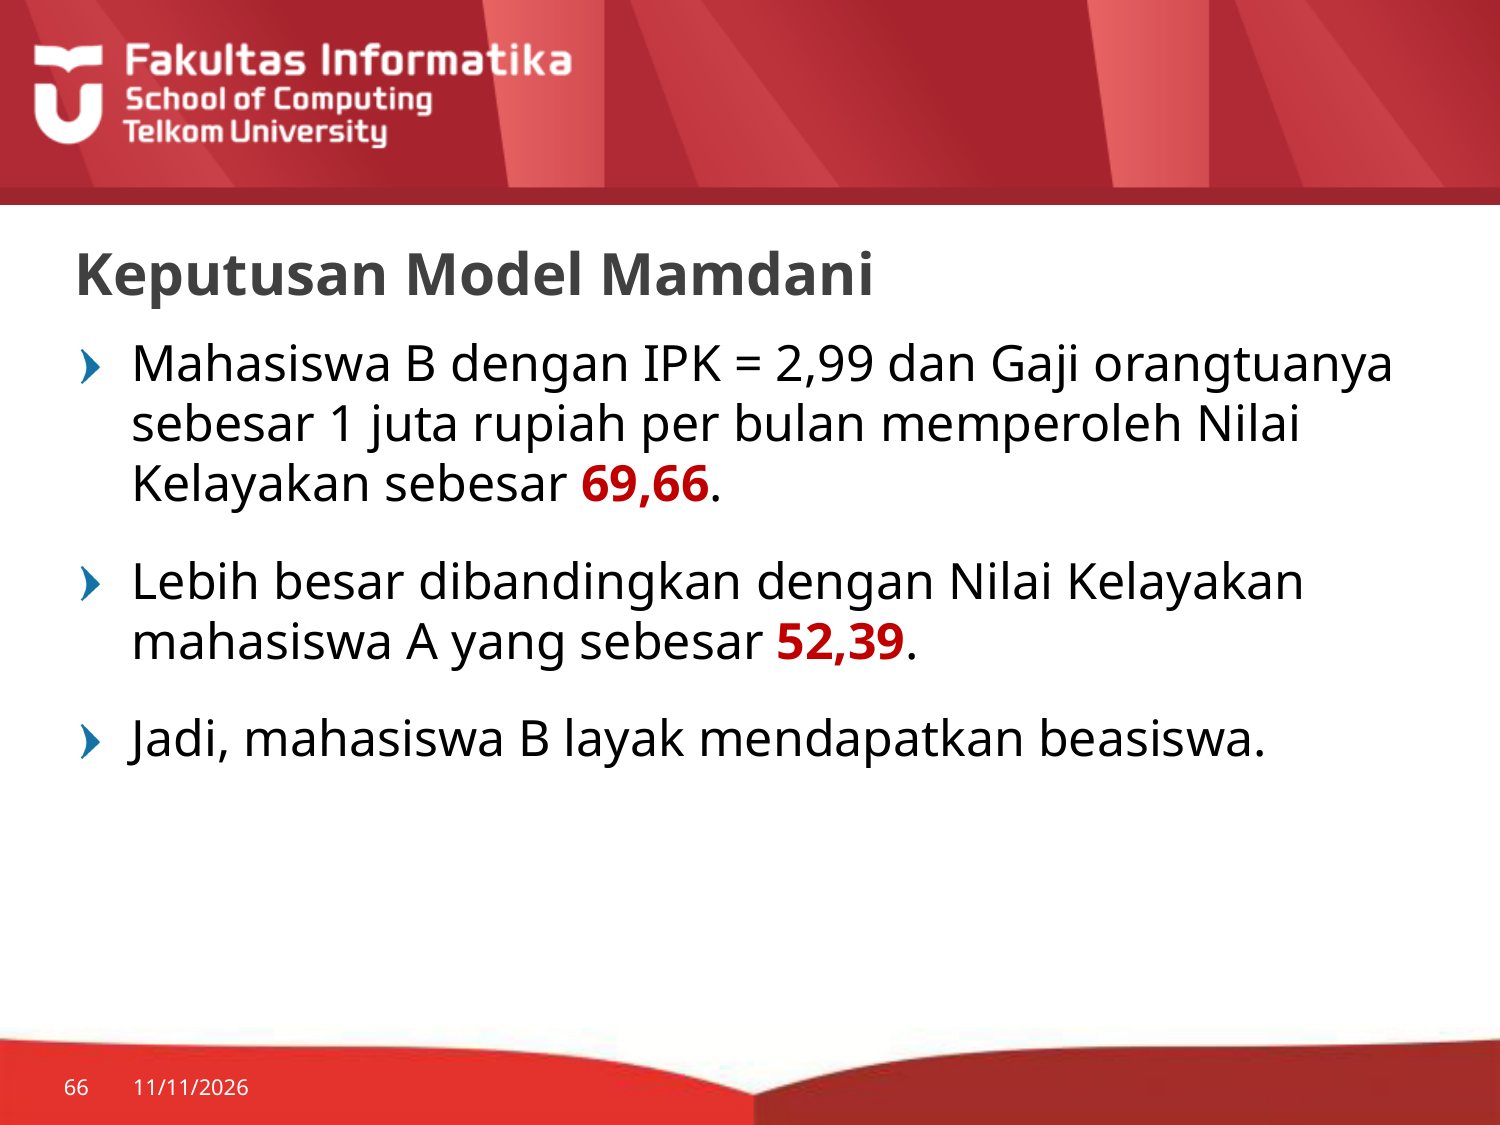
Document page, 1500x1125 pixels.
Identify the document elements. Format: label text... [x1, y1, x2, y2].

picture [0, 0, 1500, 205]
list Mahasiswa B dengan IPK = 2,99 dan Gaji orangtuanya sebesar 1 juta rupiah per bulan memperoleh Nilai Kelayakan sebesar 69,66. Lebih besar dibandingkan dengan Nilai Kelayakan mahasiswa A yang sebesar 52,39. Jadi, mahasiswa B layak mendapatkan beasiswa. [59, 324, 1426, 990]
title Keputusan Model Mamdani [59, 219, 1426, 324]
slide_number 66 [63, 1058, 123, 1119]
picture [74, 555, 104, 603]
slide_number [132, 1058, 403, 1119]
picture [74, 713, 104, 761]
picture [74, 338, 104, 386]
picture [0, 1024, 1500, 1125]
